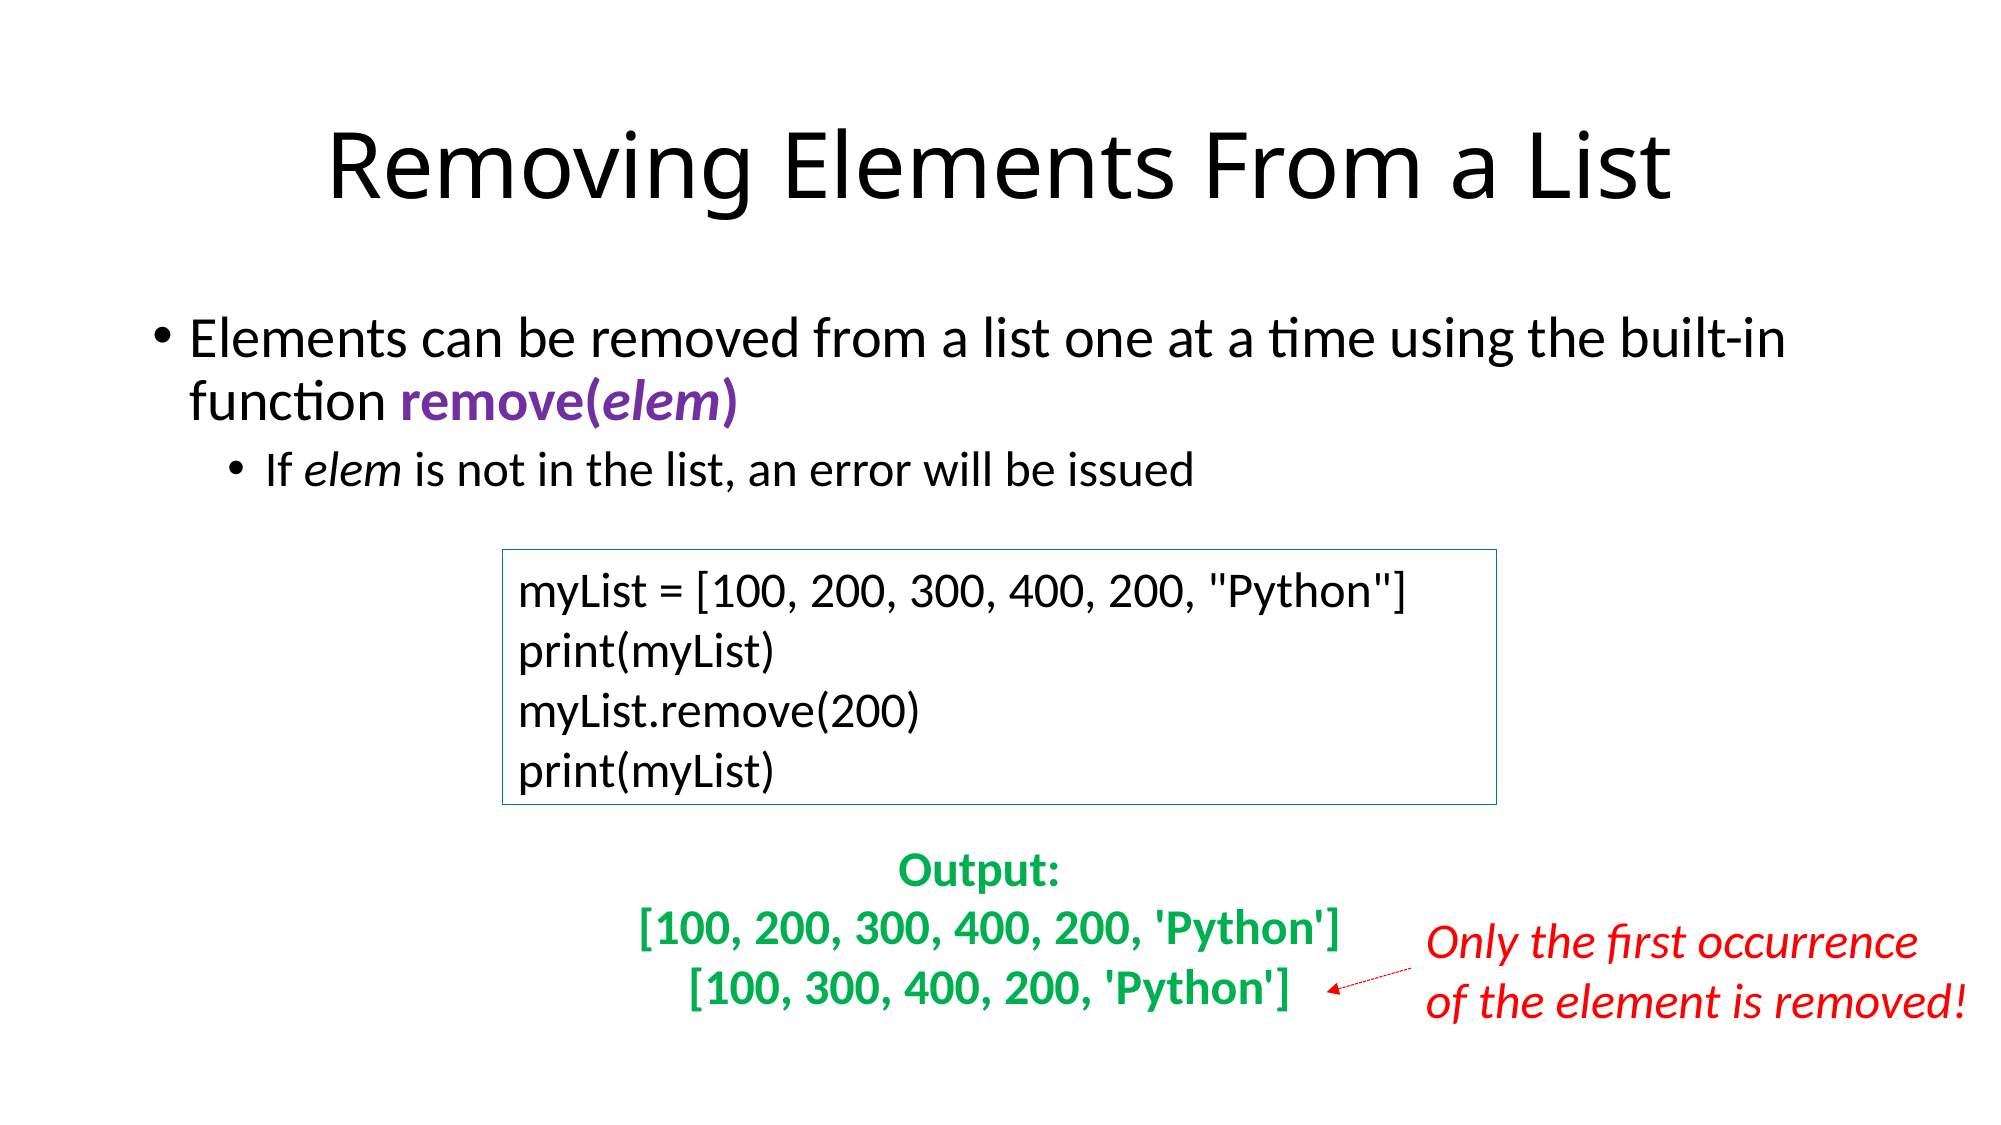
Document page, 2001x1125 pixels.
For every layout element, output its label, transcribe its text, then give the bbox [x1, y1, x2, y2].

list Elements can be removed from a list one at a time using the built-in function remove(elem) If elem is not in the list, an error will be issued [137, 299, 1863, 1014]
title Removing Elements From a List [137, 59, 1863, 278]
text_box Only the first occurrence of the element is removed! [1411, 900, 1984, 1036]
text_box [1326, 968, 1409, 993]
text_box [100, 200, 300, 400, 200, 'Python'] [100, 300, 400, 200, 'Python'] [623, 886, 1357, 1022]
text_box Output: [883, 829, 1087, 905]
text_box myList = [100, 200, 300, 400, 200, "Python"] print(myList) myList.remove(200) print(myList) [502, 549, 1497, 805]
